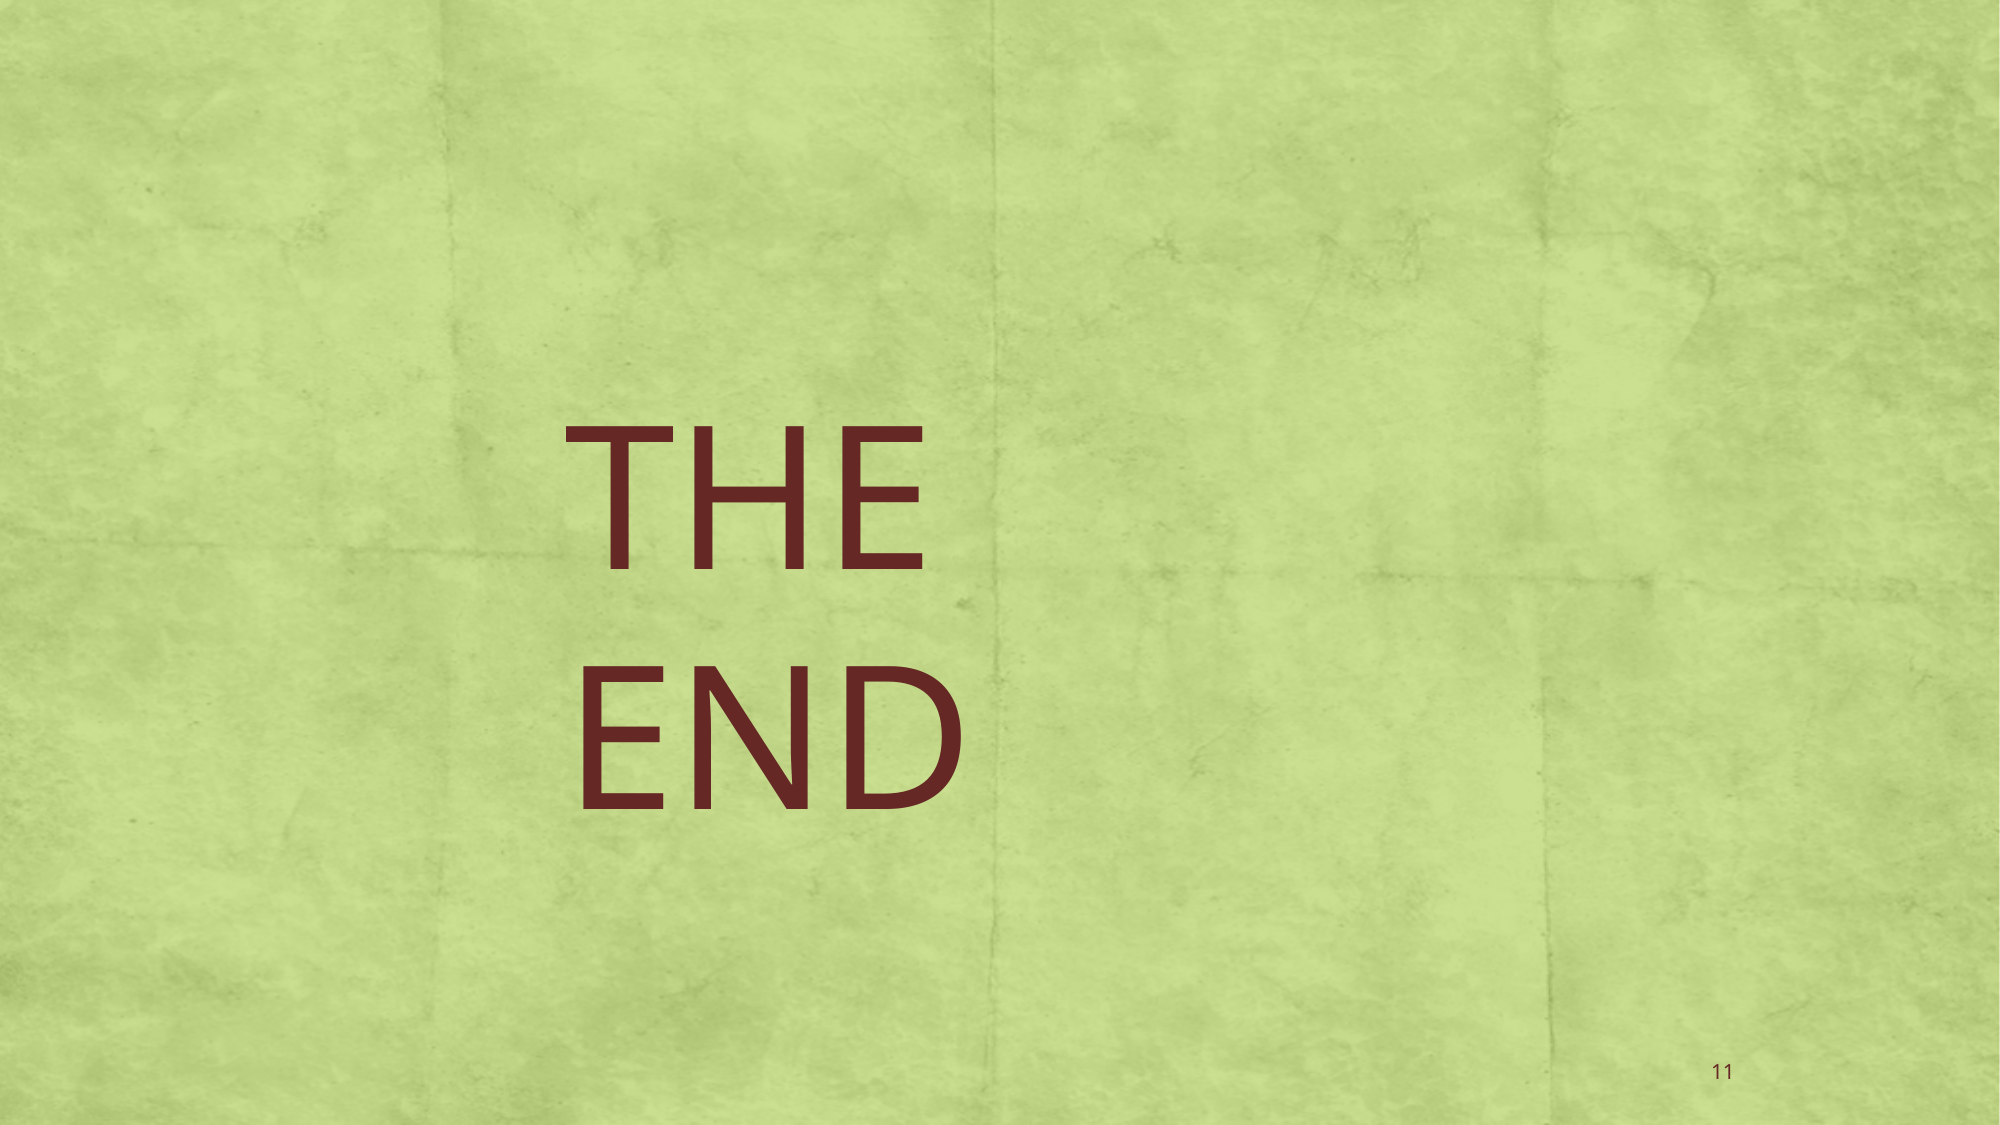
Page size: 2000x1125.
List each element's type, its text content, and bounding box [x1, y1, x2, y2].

text_box THE END [549, 362, 1525, 858]
slide_number 11 [1644, 1053, 1750, 1092]
